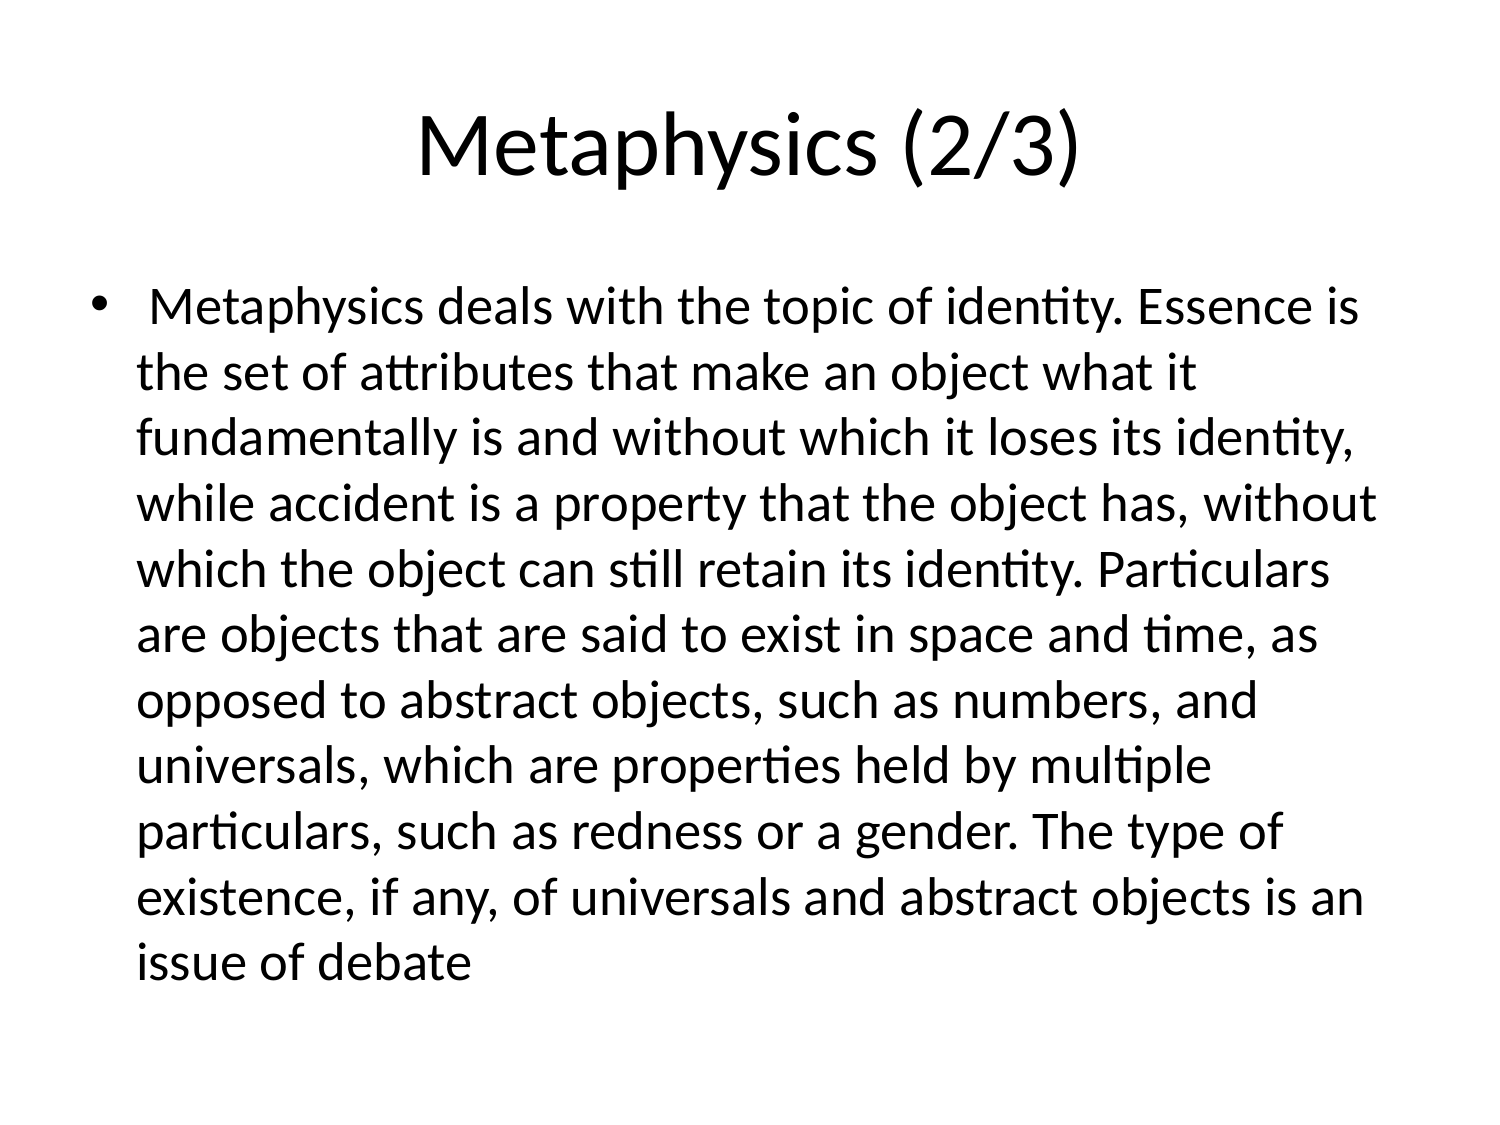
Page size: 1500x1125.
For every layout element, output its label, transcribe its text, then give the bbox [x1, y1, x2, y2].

title Metaphysics (2/3) [75, 45, 1425, 233]
list Metaphysics deals with the topic of identity. Essence is the set of attributes that make an object what it fundamentally is and without which it loses its identity, while accident is a property that the object has, without which the object can still retain its identity. Particulars are objects that are said to exist in space and time, as opposed to abstract objects, such as numbers, and universals, which are properties held by multiple particulars, such as redness or a gender. The type of existence, if any, of universals and abstract objects is an issue of debate [75, 262, 1425, 1005]
